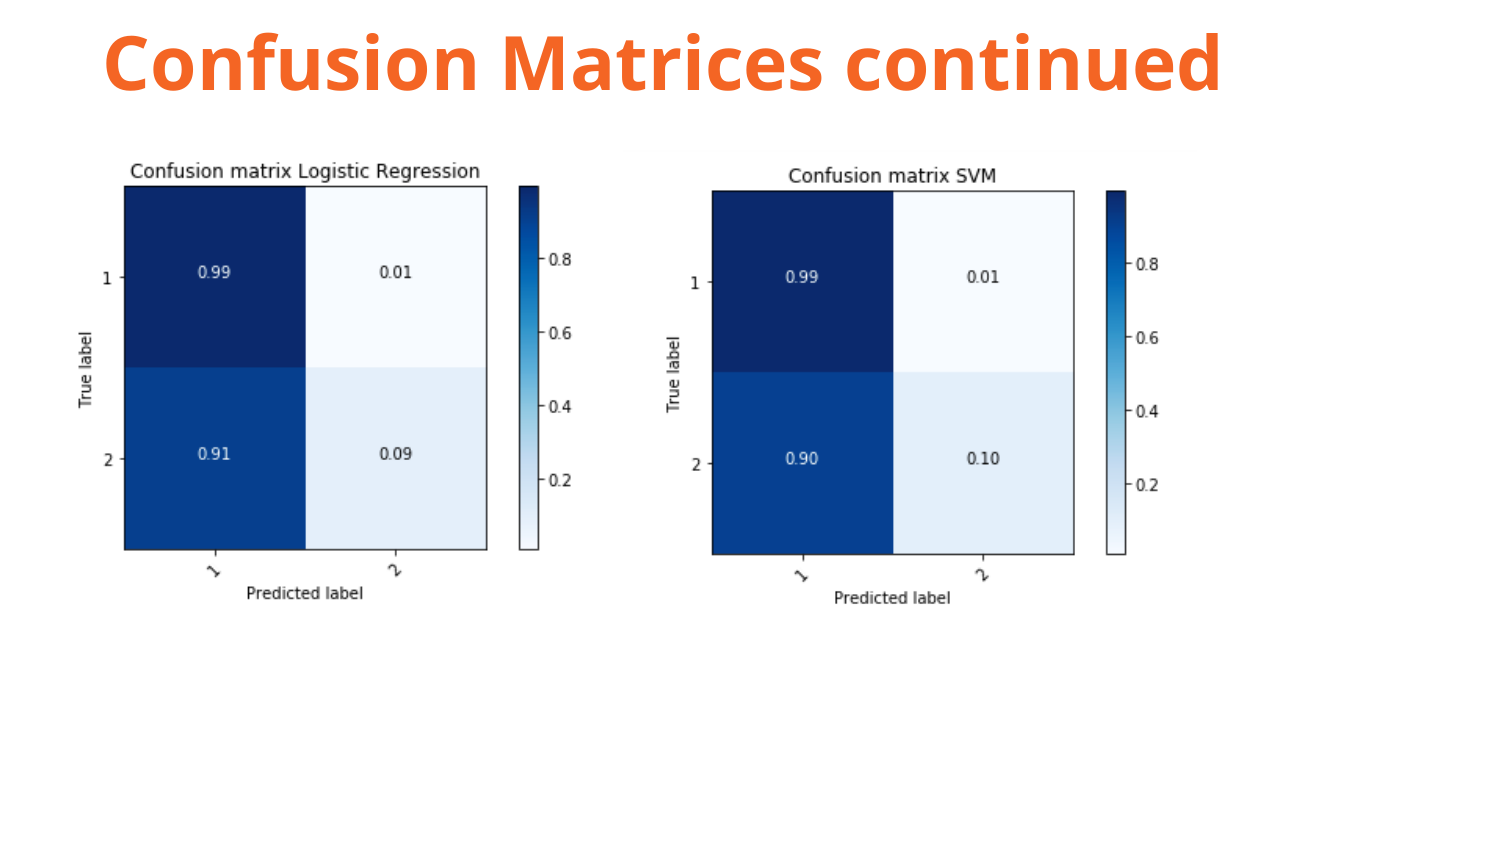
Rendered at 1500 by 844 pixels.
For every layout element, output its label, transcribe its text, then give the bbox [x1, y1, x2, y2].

title Confusion Matrices continued [87, 0, 1306, 126]
picture [24, 150, 599, 616]
picture [623, 150, 1198, 616]
